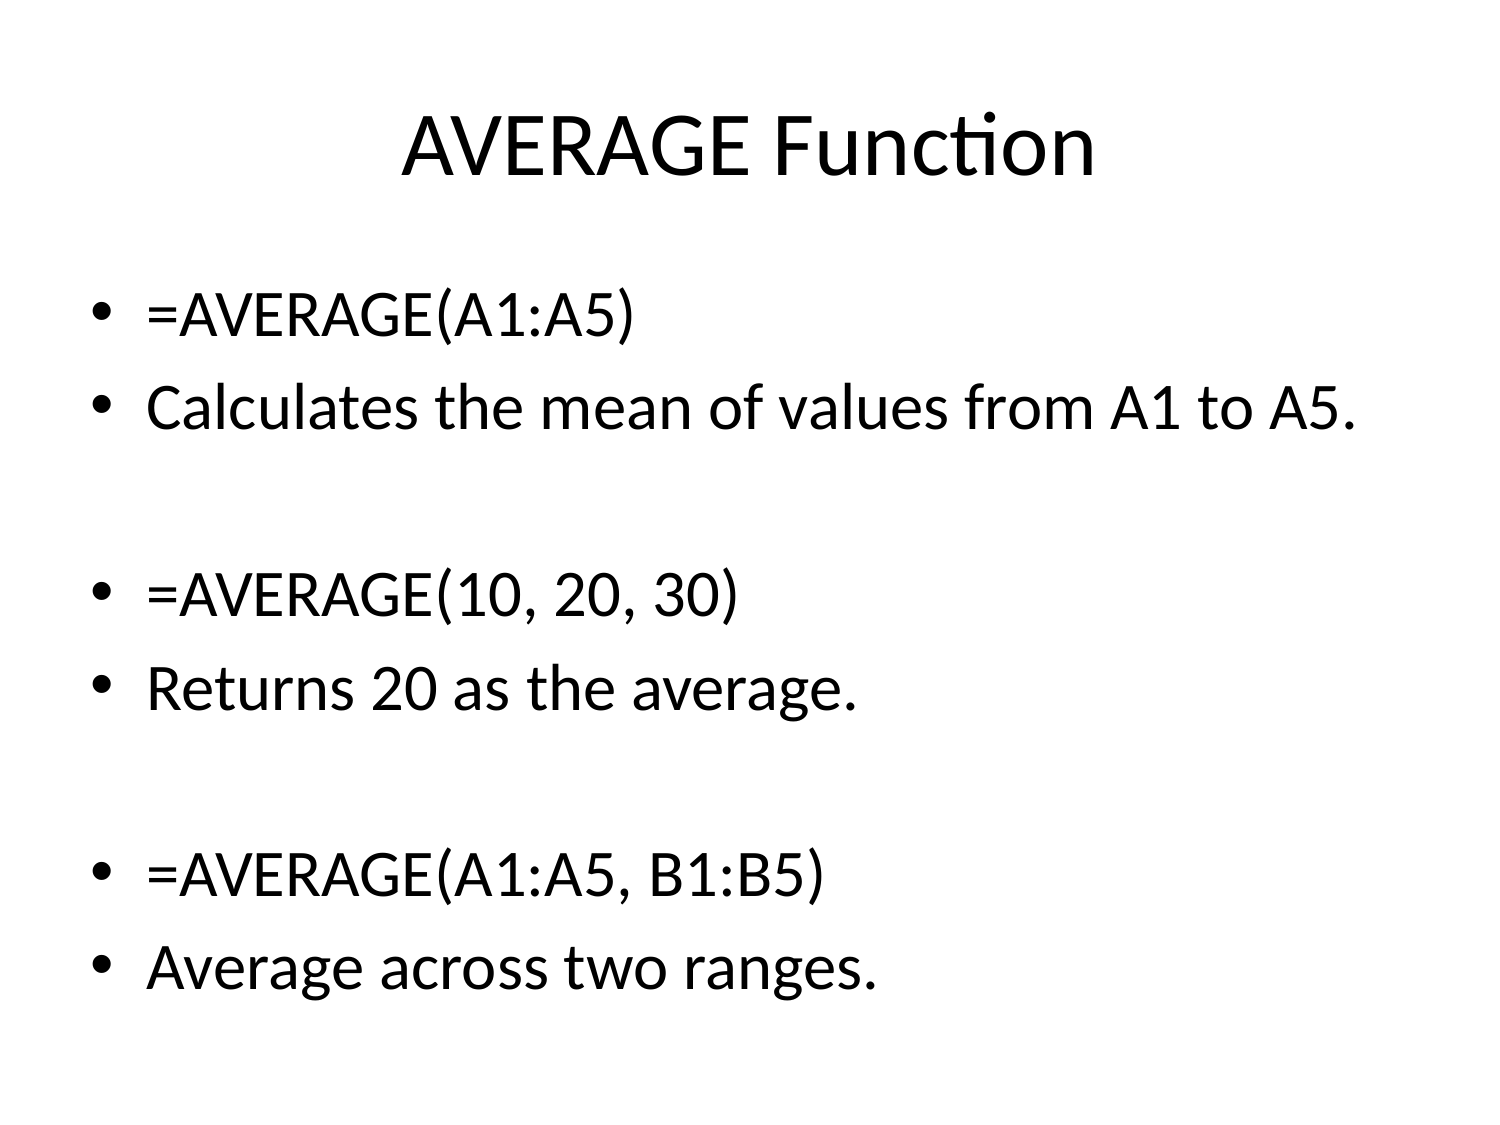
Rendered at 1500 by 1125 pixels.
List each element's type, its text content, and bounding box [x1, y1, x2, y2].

title AVERAGE Function [75, 45, 1425, 233]
list =AVERAGE(A1:A5) Calculates the mean of values from A1 to A5. =AVERAGE(10, 20, 30) Returns 20 as the average. =AVERAGE(A1:A5, B1:B5) Average across two ranges. [75, 262, 1425, 1005]
